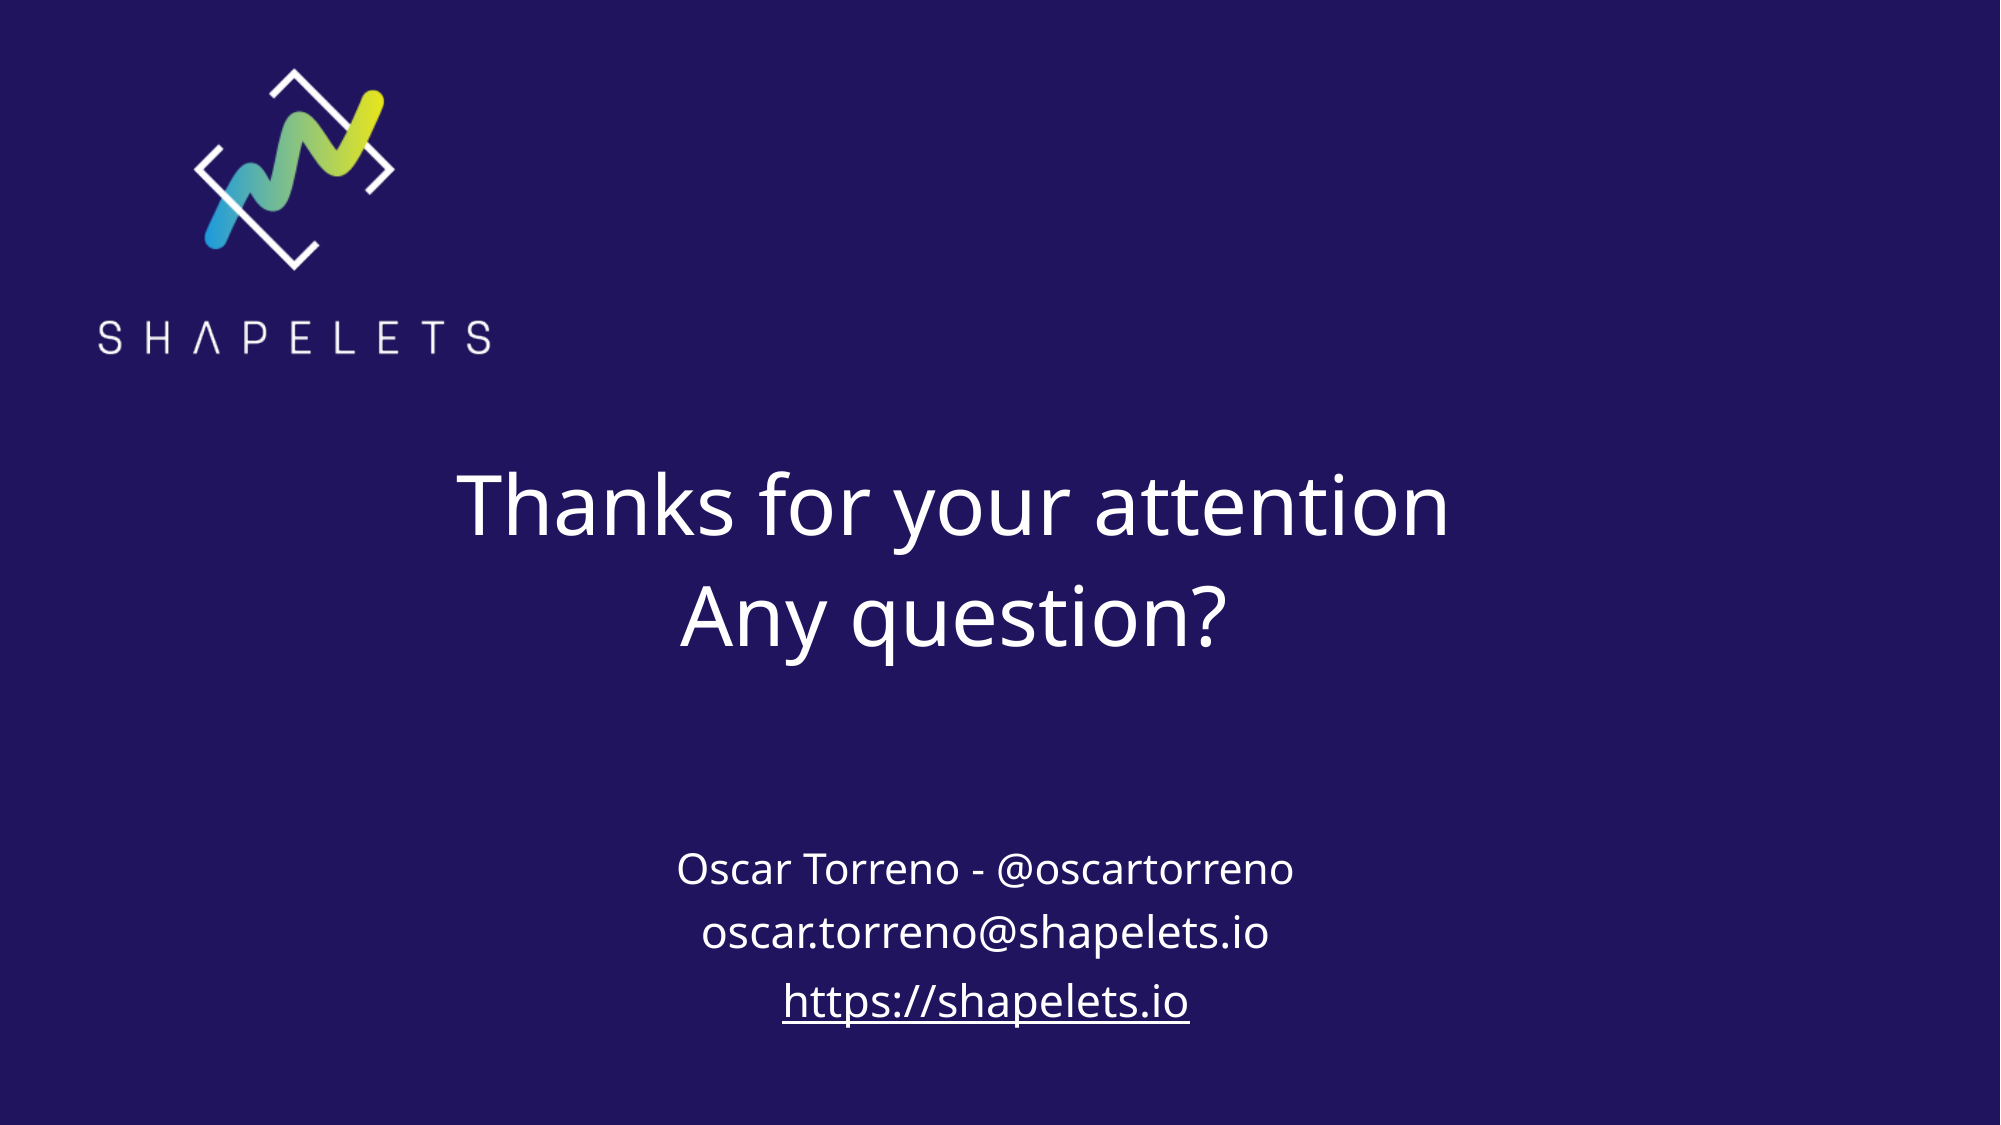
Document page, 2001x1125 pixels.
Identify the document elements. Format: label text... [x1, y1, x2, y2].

text_box Oscar Torreno - @oscartorreno oscar.torreno@shapelets.io https://shapelets.io [40, 837, 1931, 1040]
text_box Thanks for your attention Any question? [119, 454, 1790, 646]
picture [71, 44, 516, 376]
